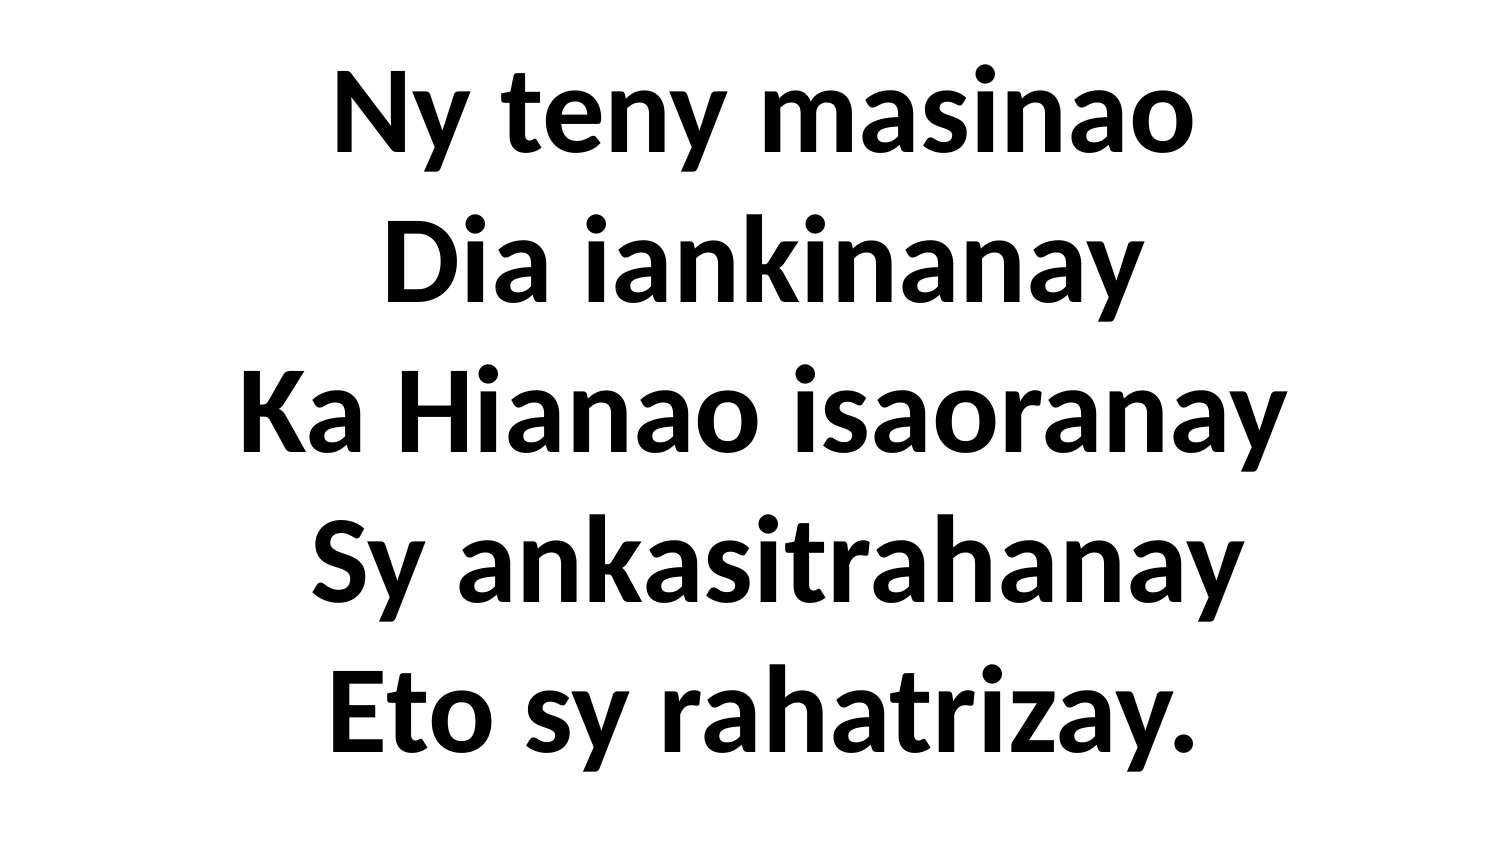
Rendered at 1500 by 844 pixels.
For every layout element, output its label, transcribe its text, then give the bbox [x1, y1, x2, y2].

text_box Ny teny masinao Dia iankinanay Ka Hianao isaoranay Sy ankasitrahanay Eto sy rahatrizay. [0, 20, 1500, 785]
